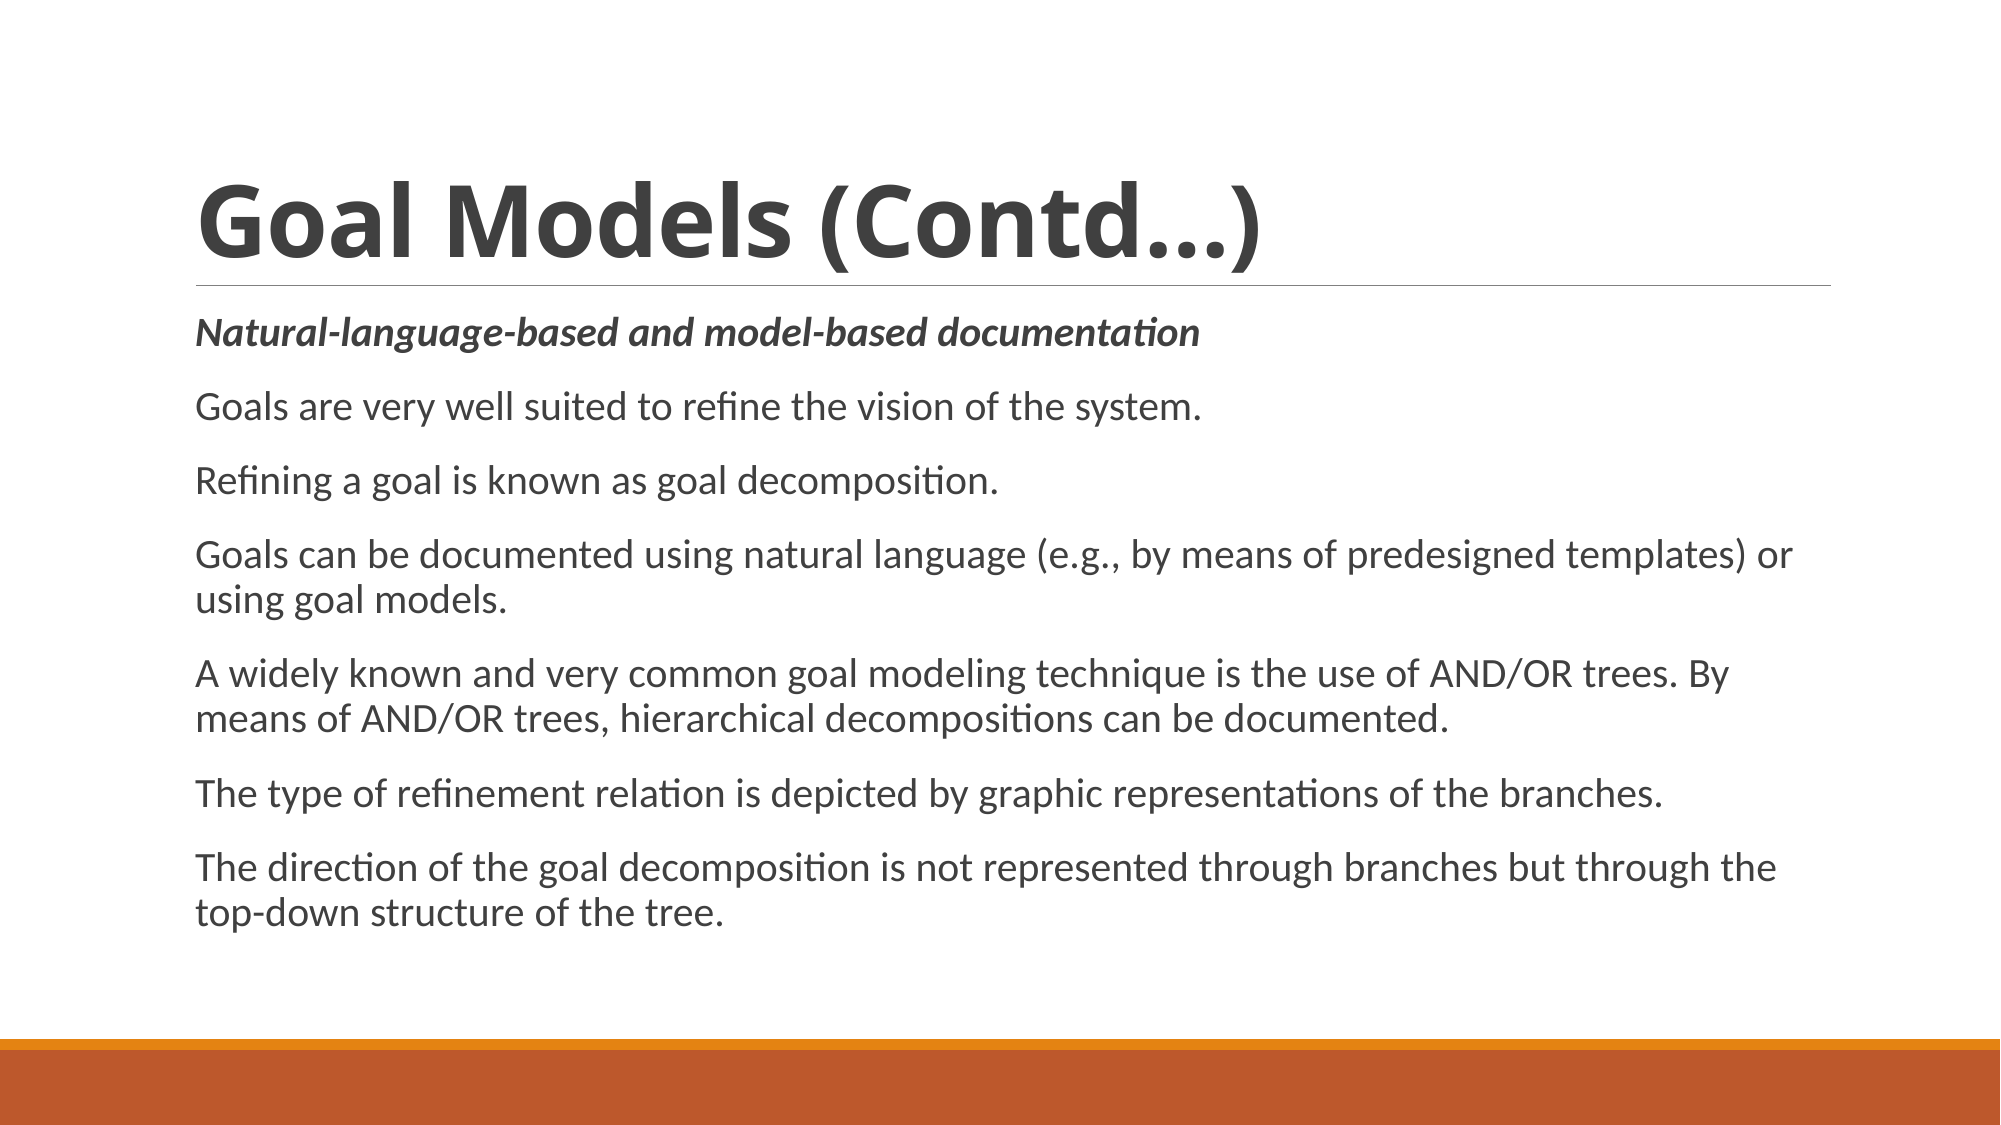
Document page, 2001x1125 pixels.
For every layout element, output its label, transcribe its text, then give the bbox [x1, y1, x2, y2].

list Natural-language-based and model-based documentation Goals are very well suited to refine the vision of the system. Refining a goal is known as goal decomposition. Goals can be documented using natural language (e.g., by means of predesigned templates) or using goal models. A widely known and very common goal modeling technique is the use of AND/OR trees. By means of AND/OR trees, hierarchical decompositions can be documented. The type of refinement relation is depicted by graphic representations of the branches. The direction of the goal decomposition is not represented through branches but through the top-down structure of the tree. [180, 302, 1830, 963]
title Goal Models (Contd…) [180, 47, 1830, 285]
